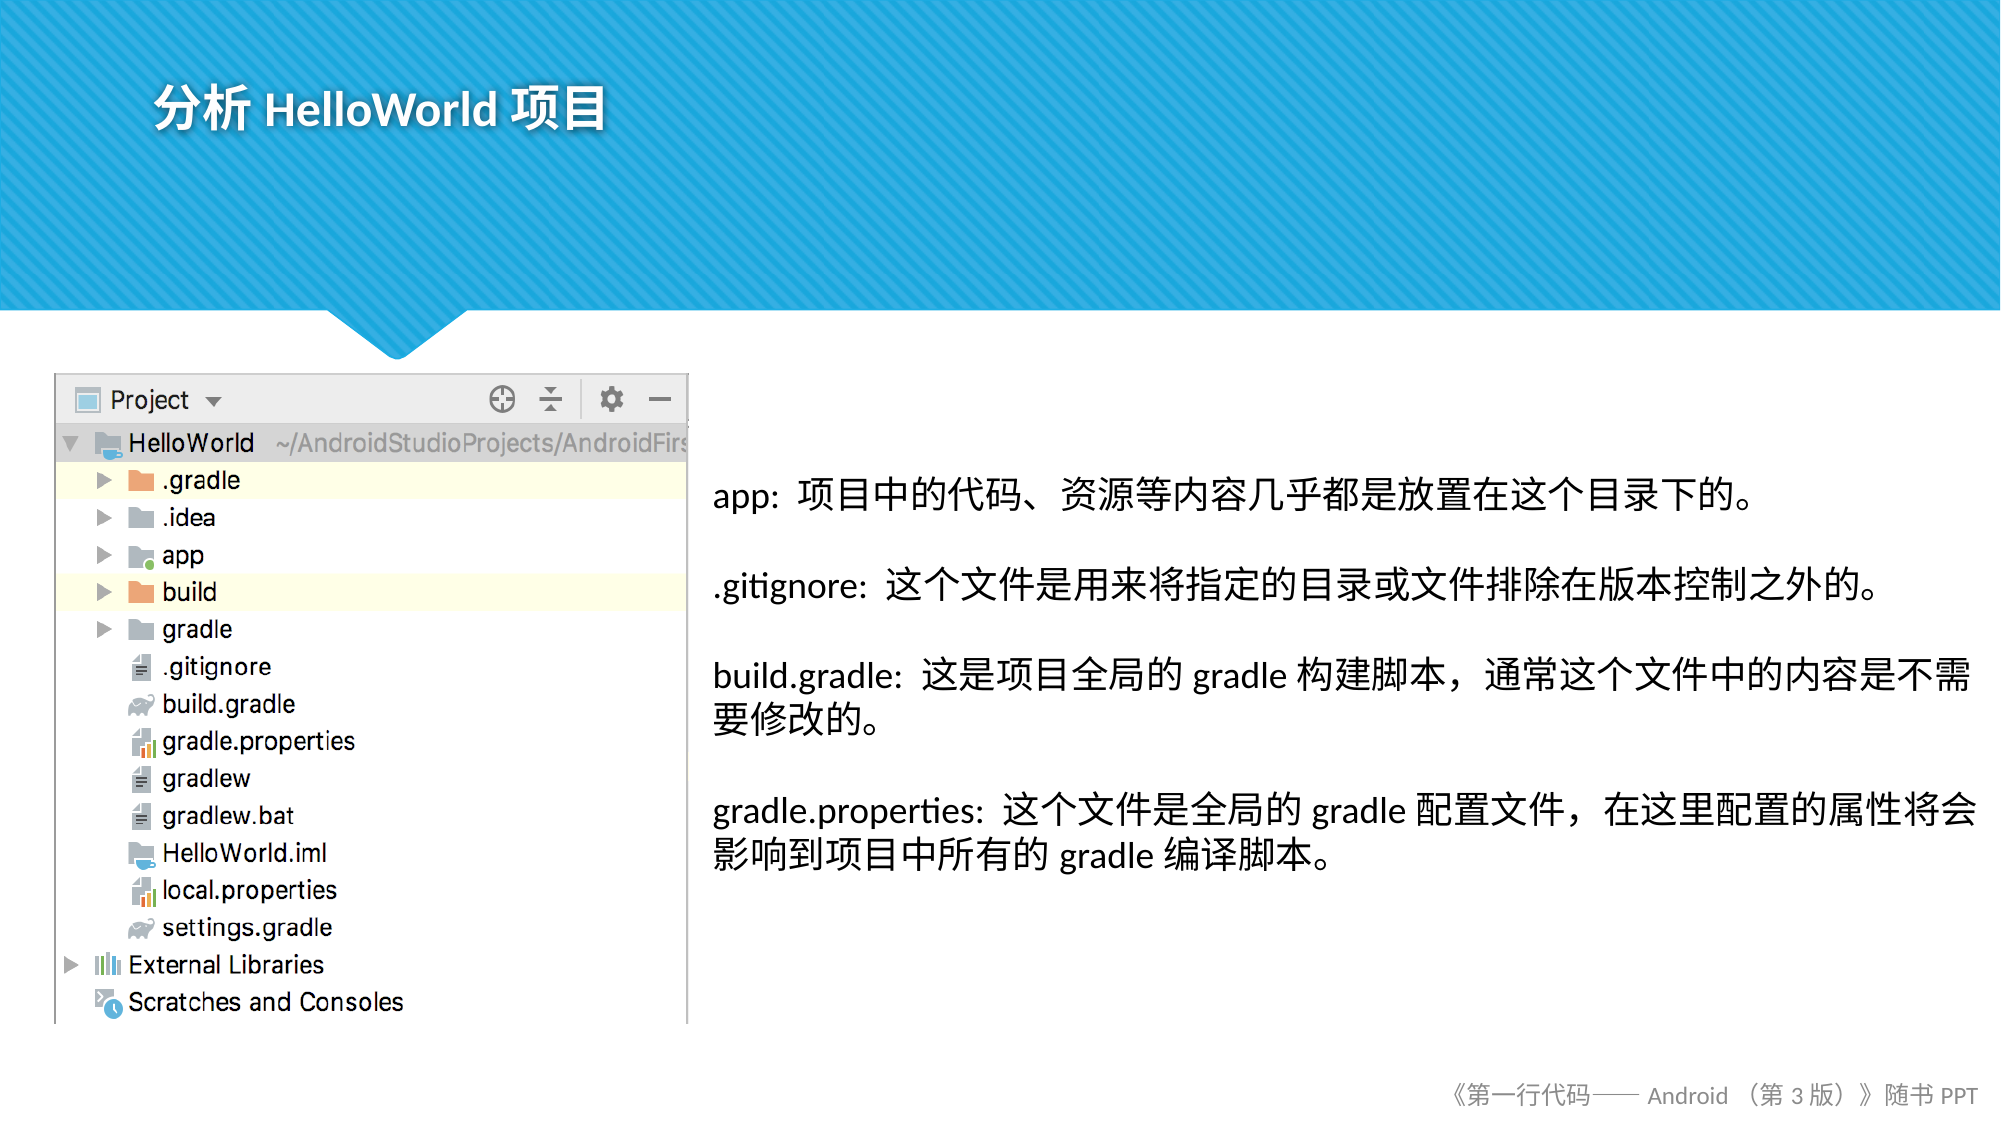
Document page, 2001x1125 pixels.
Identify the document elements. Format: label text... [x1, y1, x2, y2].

text_box app: 项目中的代码、资源等内容几乎都是放置在这个目录下的。 .gitignore: 这个文件是用来将指定的目录或文件排除在版本控制之外的。 build.gradle: 这是项目全局的gradle构建脚本，通常这个文件中的内容是不需要修改的。 gradle.properties: 这个文件是全局的gradle配置文件，在这里配置的属性将会影响到项目中所有的gradle编译脚本。 [698, 463, 2000, 929]
picture [54, 372, 689, 1025]
title 分析HelloWorld项目 [137, 59, 1863, 144]
